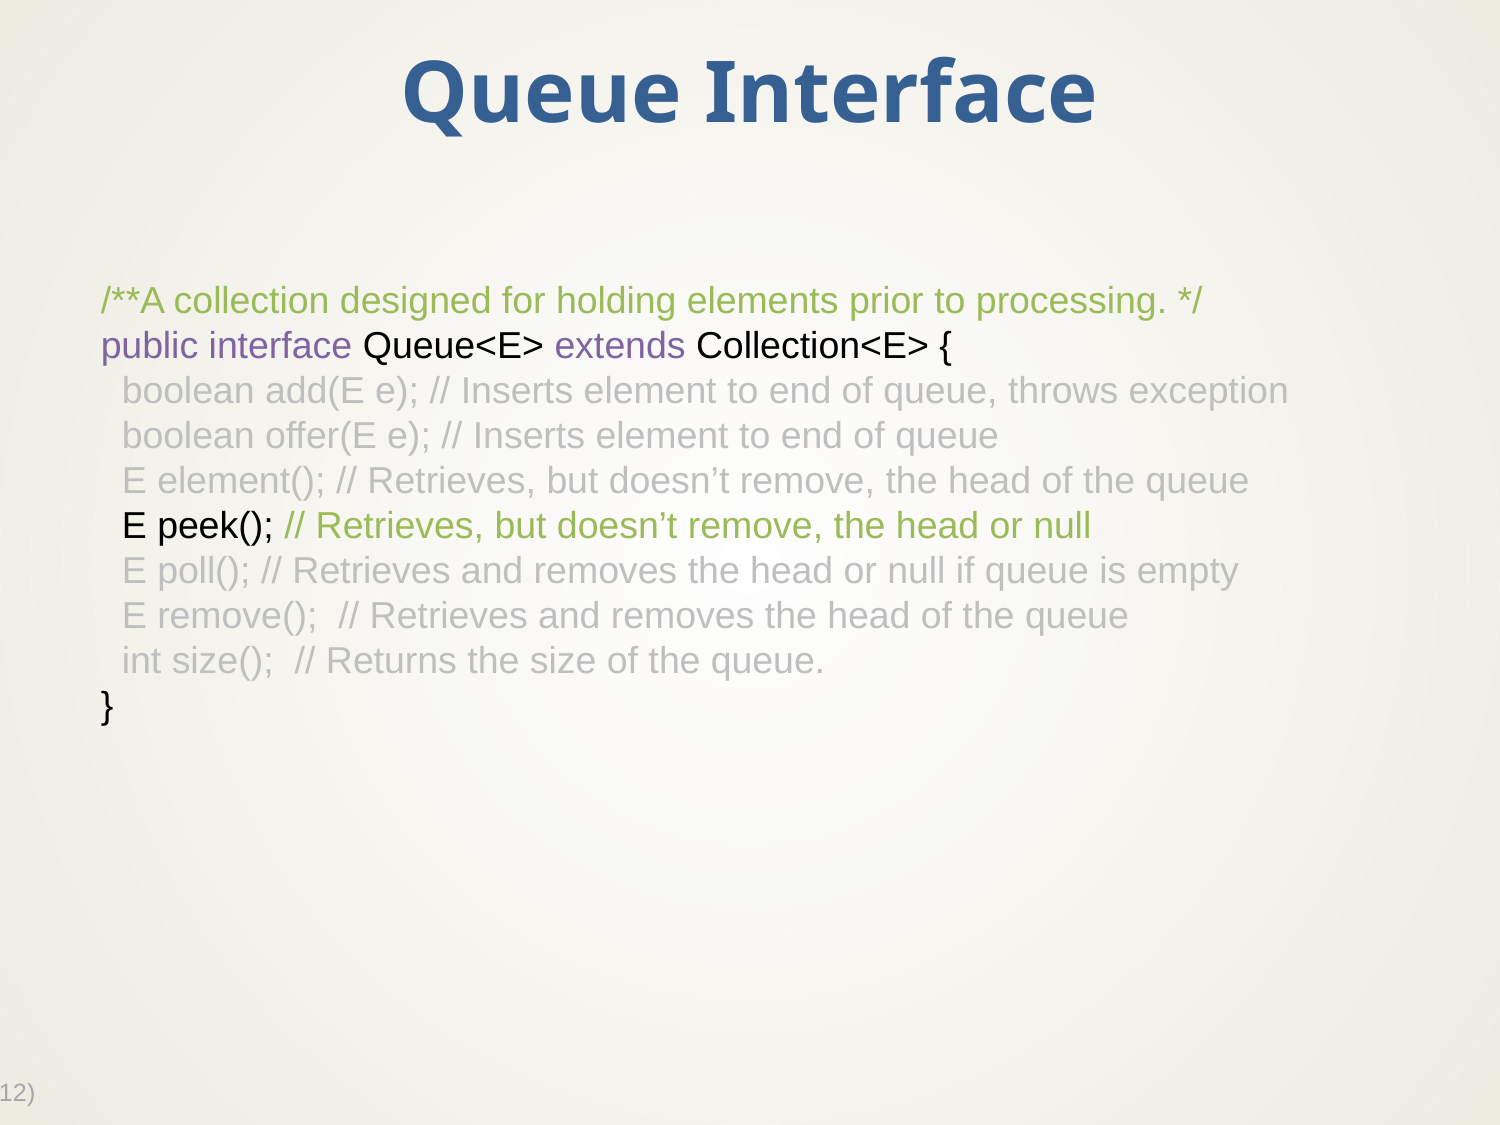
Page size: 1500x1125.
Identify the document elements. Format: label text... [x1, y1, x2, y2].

text_box /**A collection designed for holding elements prior to processing. */ public interface Queue<E> extends Collection<E> { boolean add(E e); // Inserts element to end of queue, throws exception boolean offer(E e); // Inserts element to end of queue E element(); // Retrieves, but doesn’t remove, the head of the queue E peek(); // Retrieves, but doesn’t remove, the head or null E poll(); // Retrieves and removes the head or null if queue is empty E remove(); // Retrieves and removes the head of the queue int size(); // Returns the size of the queue. } [86, 268, 1305, 733]
title Queue Interface [0, 24, 1500, 166]
